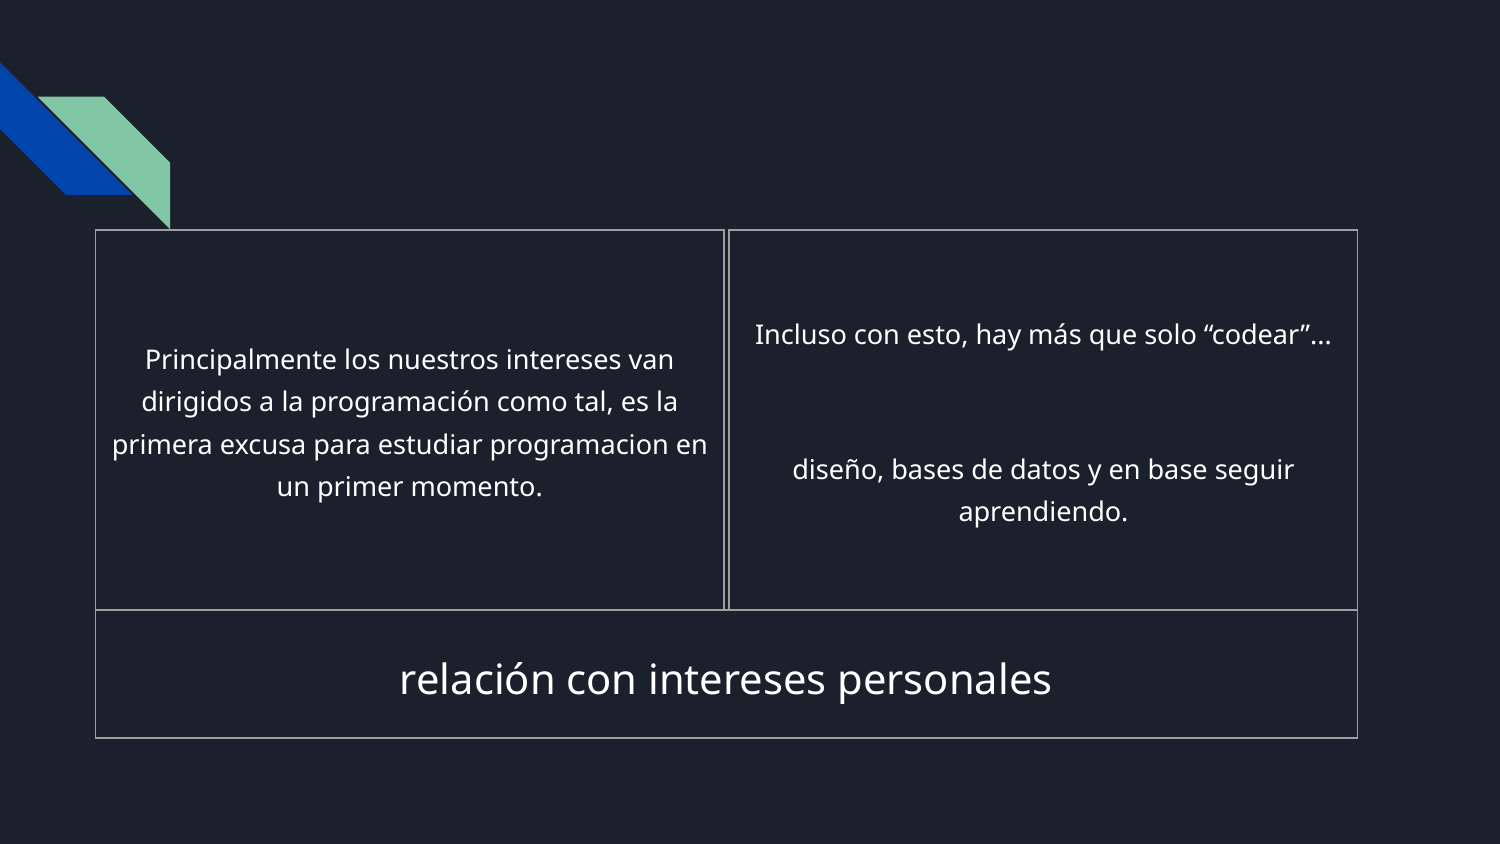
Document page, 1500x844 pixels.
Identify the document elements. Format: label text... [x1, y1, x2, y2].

table_header Incluso con esto, hay más que solo “codear”... diseño, bases de datos y en base seguir aprendiendo. [730, 231, 1357, 609]
text_box [163, 219, 656, 229]
table_header relación con intereses personales [96, 611, 1357, 737]
table_header Principalmente los nuestros intereses van dirigidos a la programación como tal, es la primera excusa para estudiar programacion en un primer momento. [96, 231, 723, 609]
